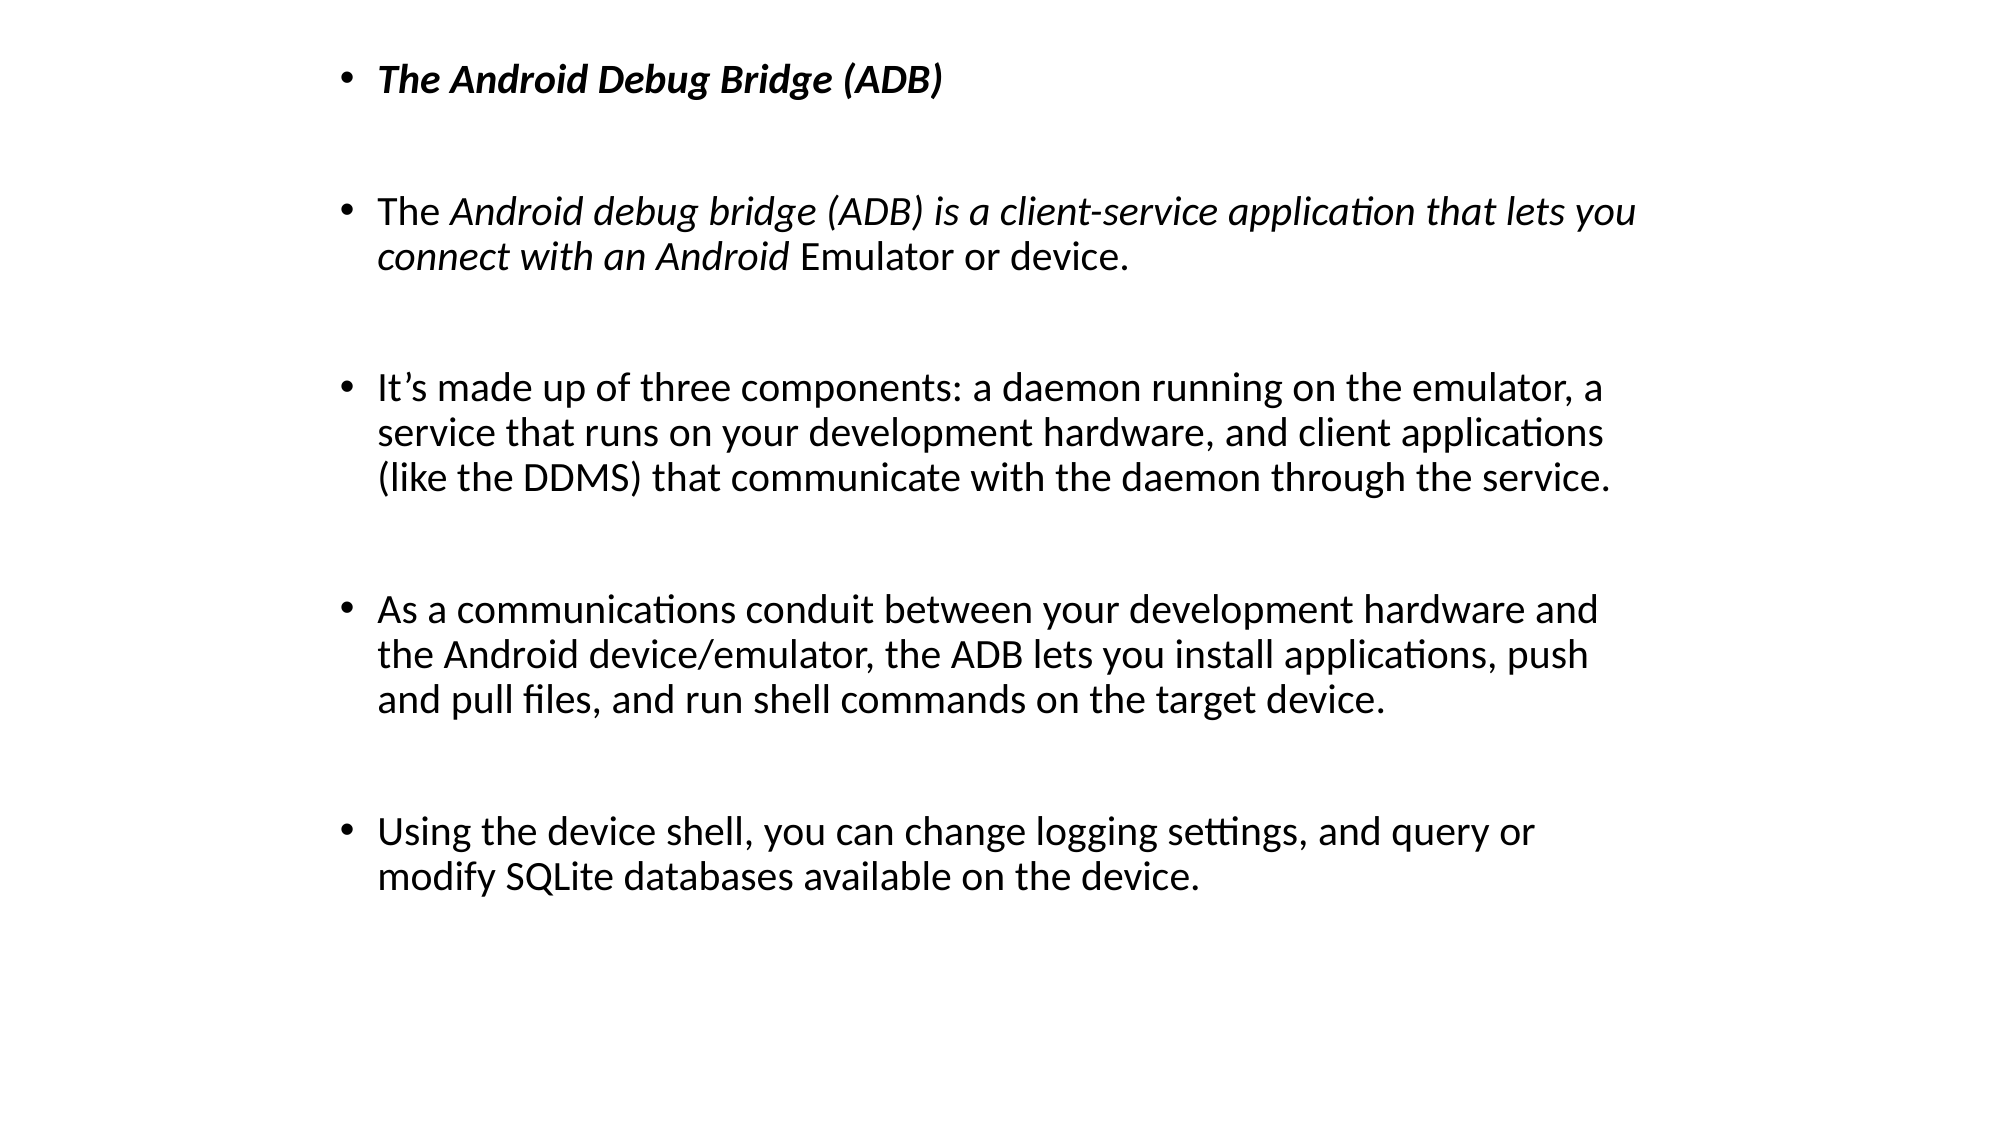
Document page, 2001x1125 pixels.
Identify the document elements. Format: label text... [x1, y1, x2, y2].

list The Android Debug Bridge (ADB) The Android debug bridge (ADB) is a client-service application that lets you connect with an Android Emulator or device. It’s made up of three components: a daemon running on the emulator, a service that runs on your development hardware, and client applications (like the DDMS) that communicate with the daemon through the service. As a communications conduit between your development hardware and the Android device/emulator, the ADB lets you install applications, push and pull files, and run shell commands on the target device. Using the device shell, you can change logging settings, and query or modify SQLite databases available on the device. [324, 50, 1675, 1005]
